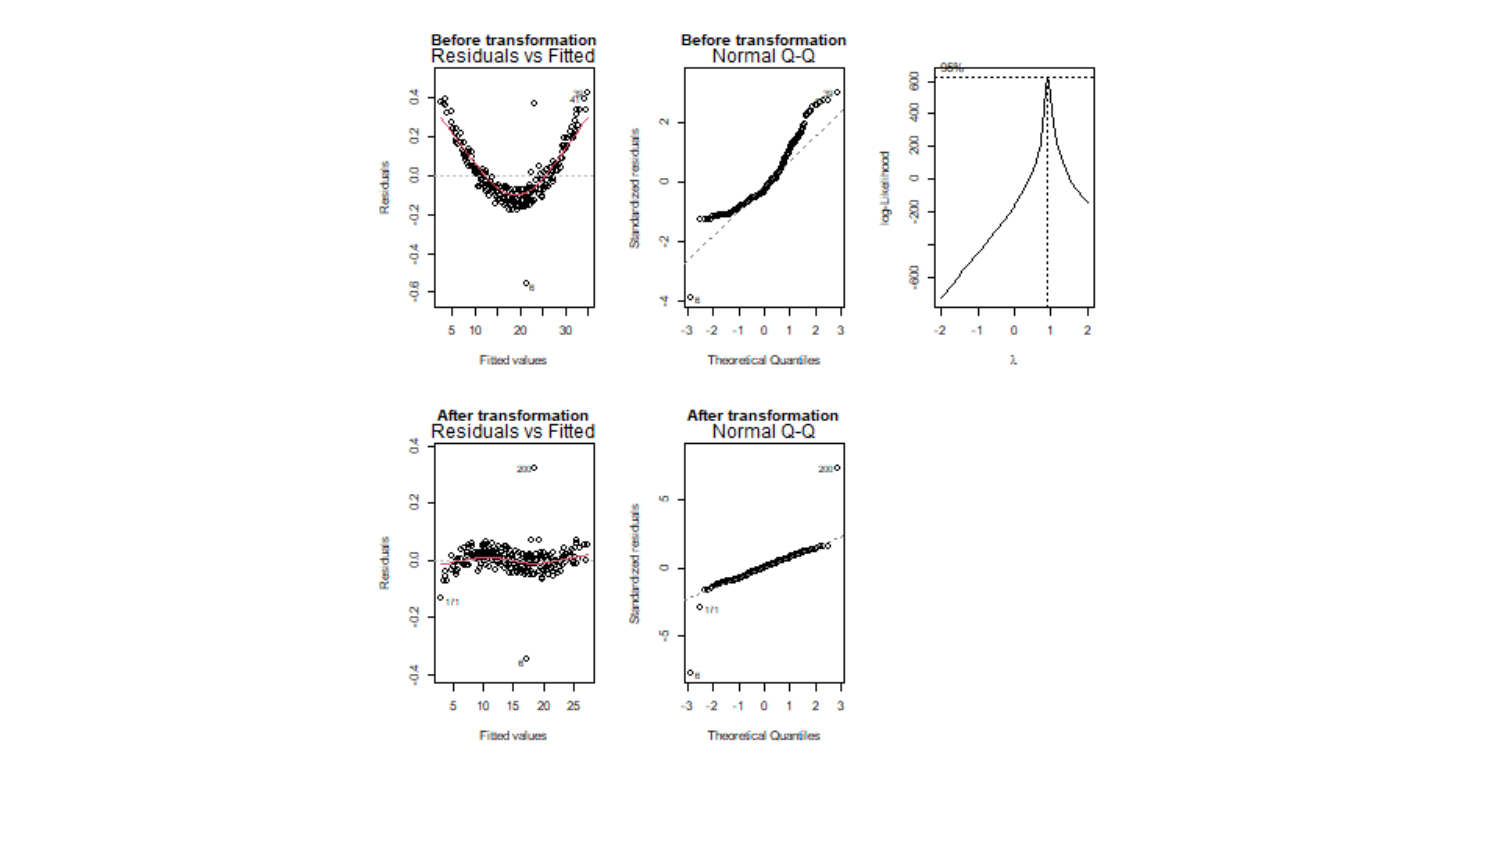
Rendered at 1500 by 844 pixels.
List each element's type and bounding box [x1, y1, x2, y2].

picture [374, 8, 1126, 759]
